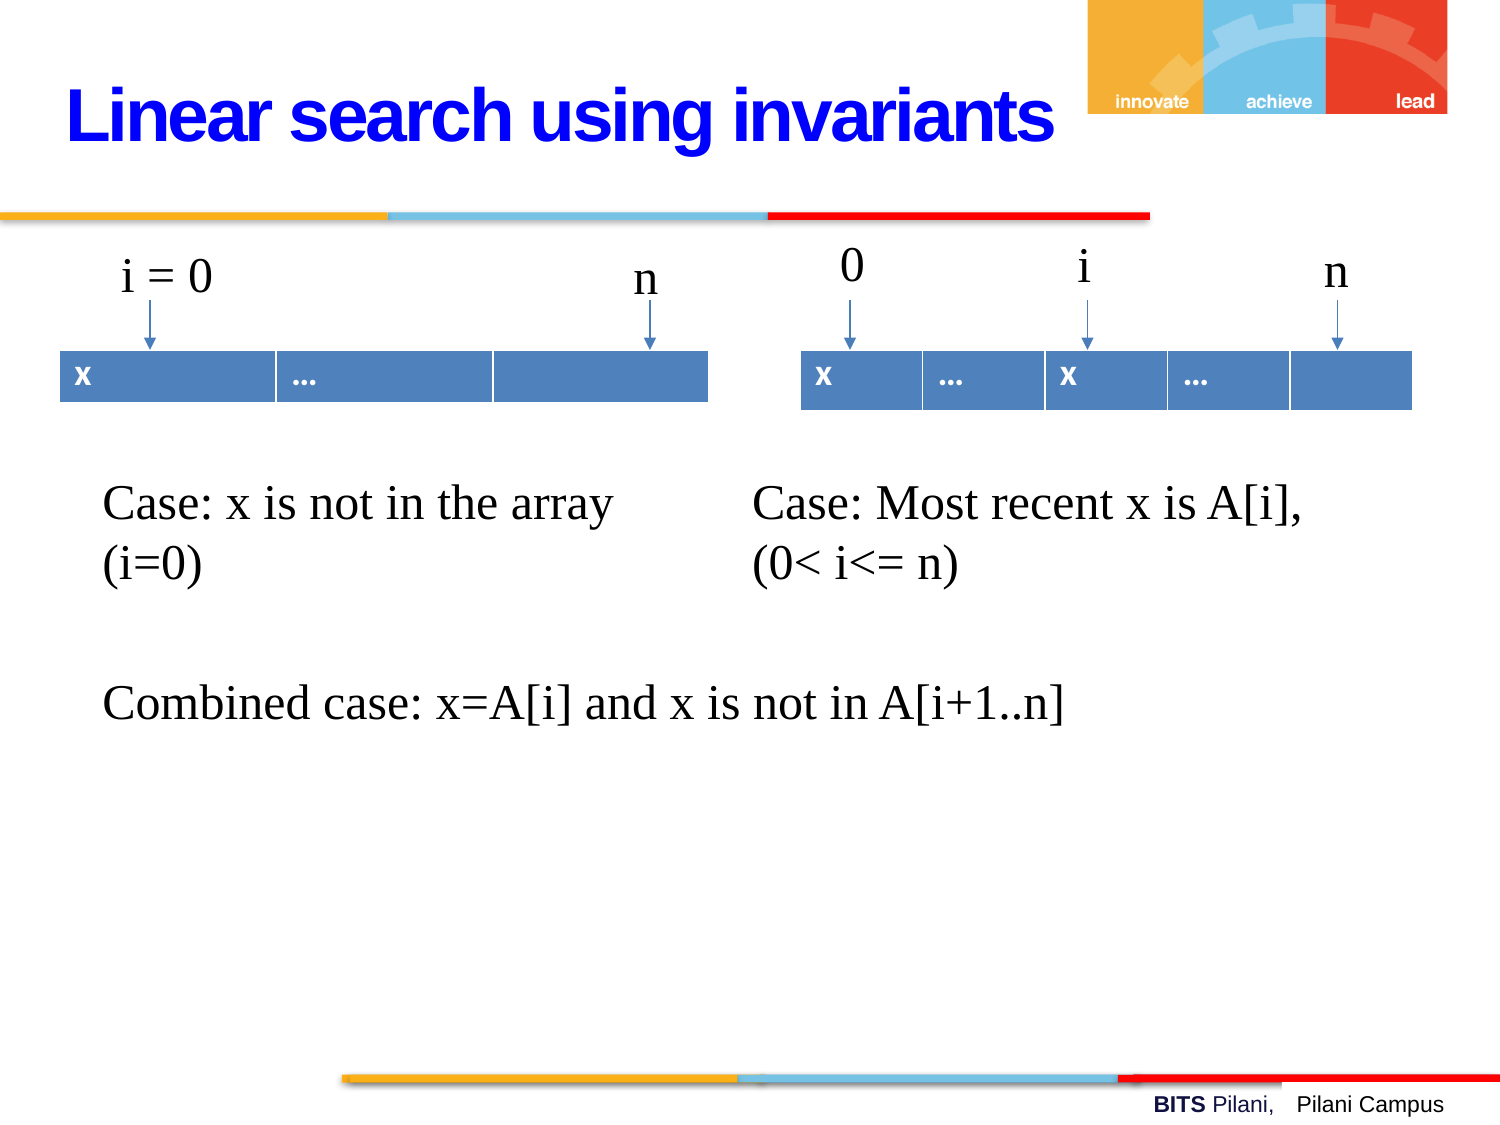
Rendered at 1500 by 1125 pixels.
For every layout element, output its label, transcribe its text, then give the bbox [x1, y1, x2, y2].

text_box n [1309, 229, 1347, 305]
text_box 0 [824, 224, 888, 299]
table_header … [923, 351, 1044, 410]
text_box i = 0 [106, 235, 244, 311]
table_header x [60, 351, 275, 402]
text_box Pilani Campus [1281, 1082, 1500, 1125]
text_box i [1049, 224, 1113, 300]
table_header x [801, 351, 922, 410]
list Linear search using invariants [50, 24, 1088, 213]
text_box Case: x is not in the array (i=0) [87, 462, 675, 598]
text_box Case: Most recent x is A[i], (0< i<= n) [737, 462, 1400, 598]
picture [1087, 0, 1448, 114]
table_header x [1046, 351, 1167, 410]
table_header [494, 351, 708, 402]
text_box n [593, 237, 725, 313]
table_header … [277, 351, 492, 402]
table_header [1291, 351, 1412, 410]
text_box Combined case: x=A[i] and x is not in A[i+1..n] [87, 662, 1347, 738]
table_header … [1168, 351, 1289, 410]
